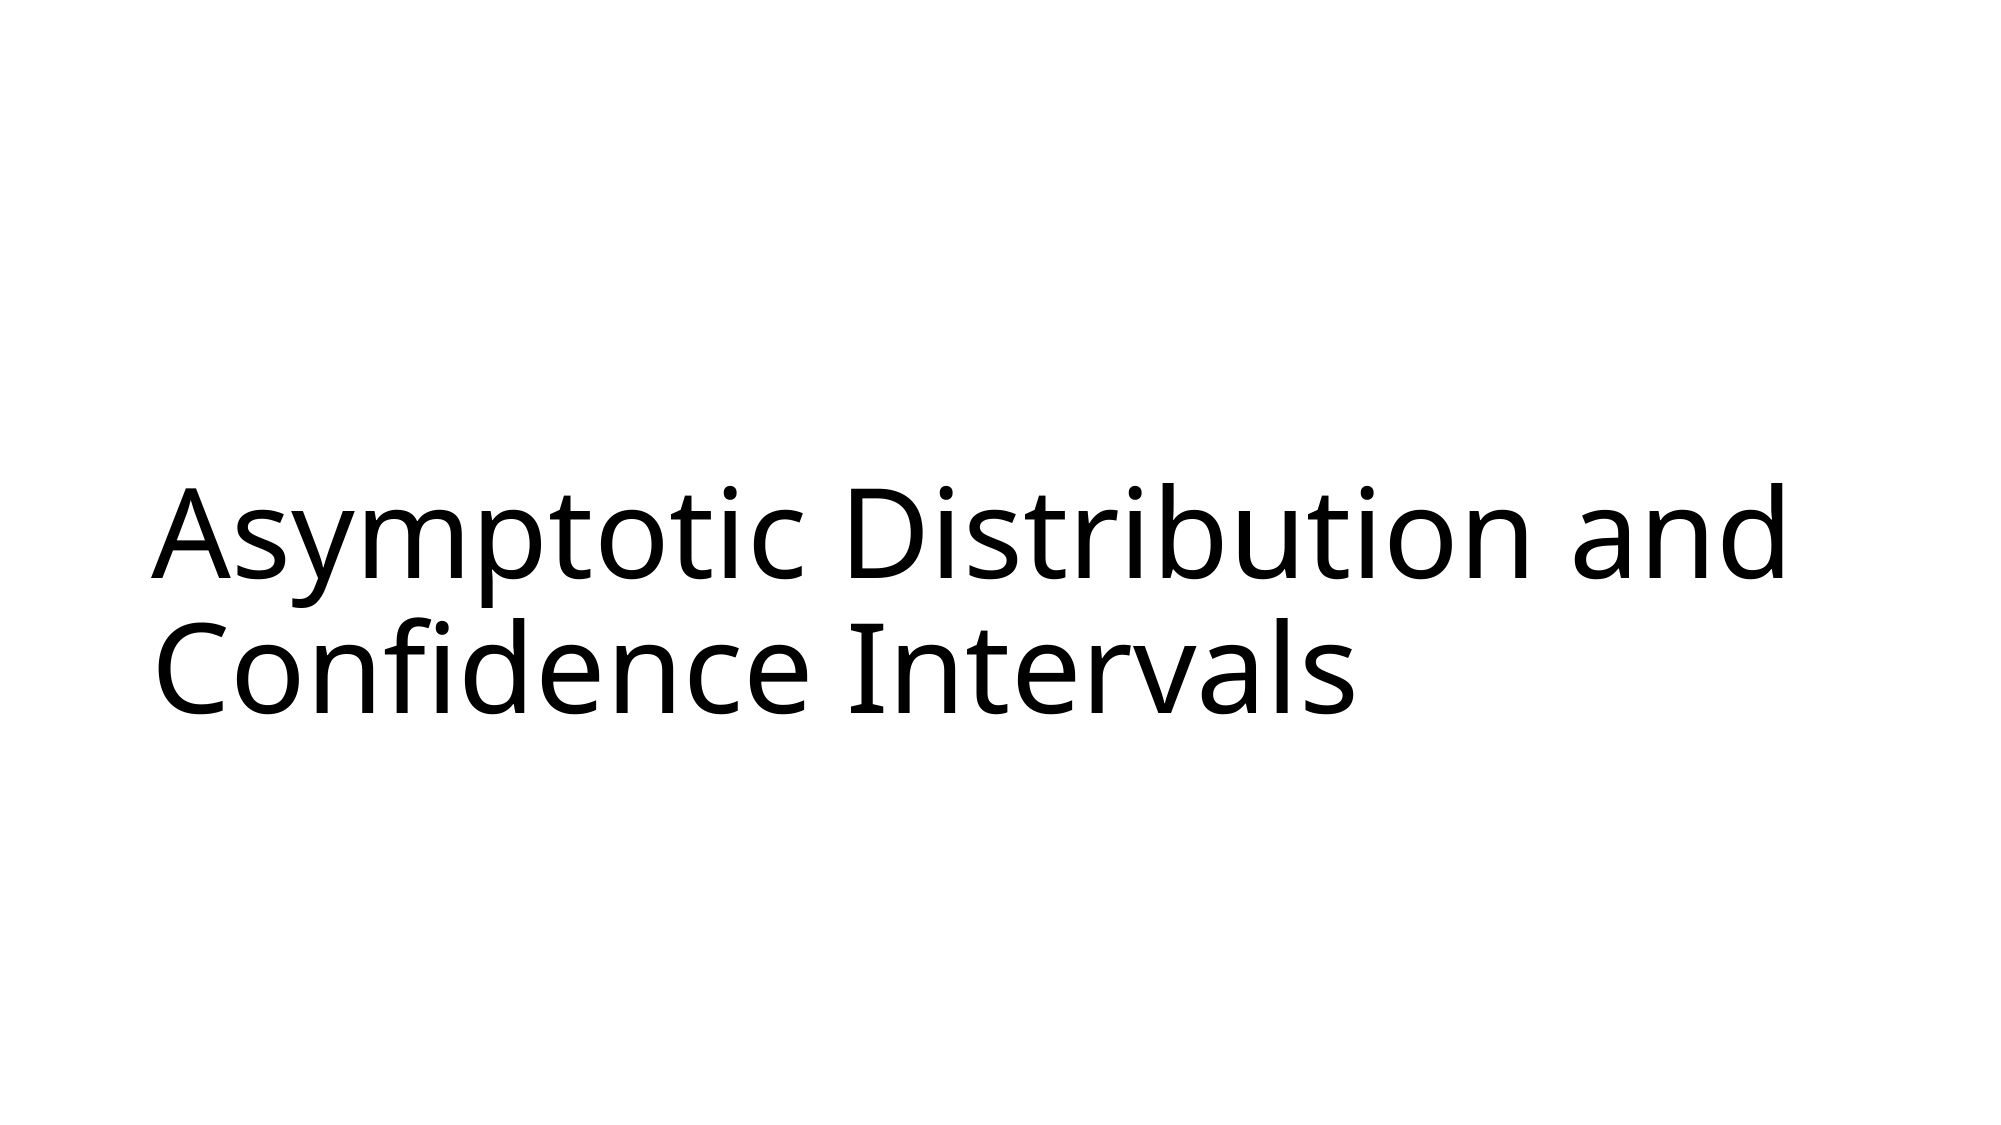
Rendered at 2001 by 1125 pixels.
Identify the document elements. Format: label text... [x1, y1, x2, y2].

title Asymptotic Distribution and Confidence Intervals [136, 280, 1862, 749]
